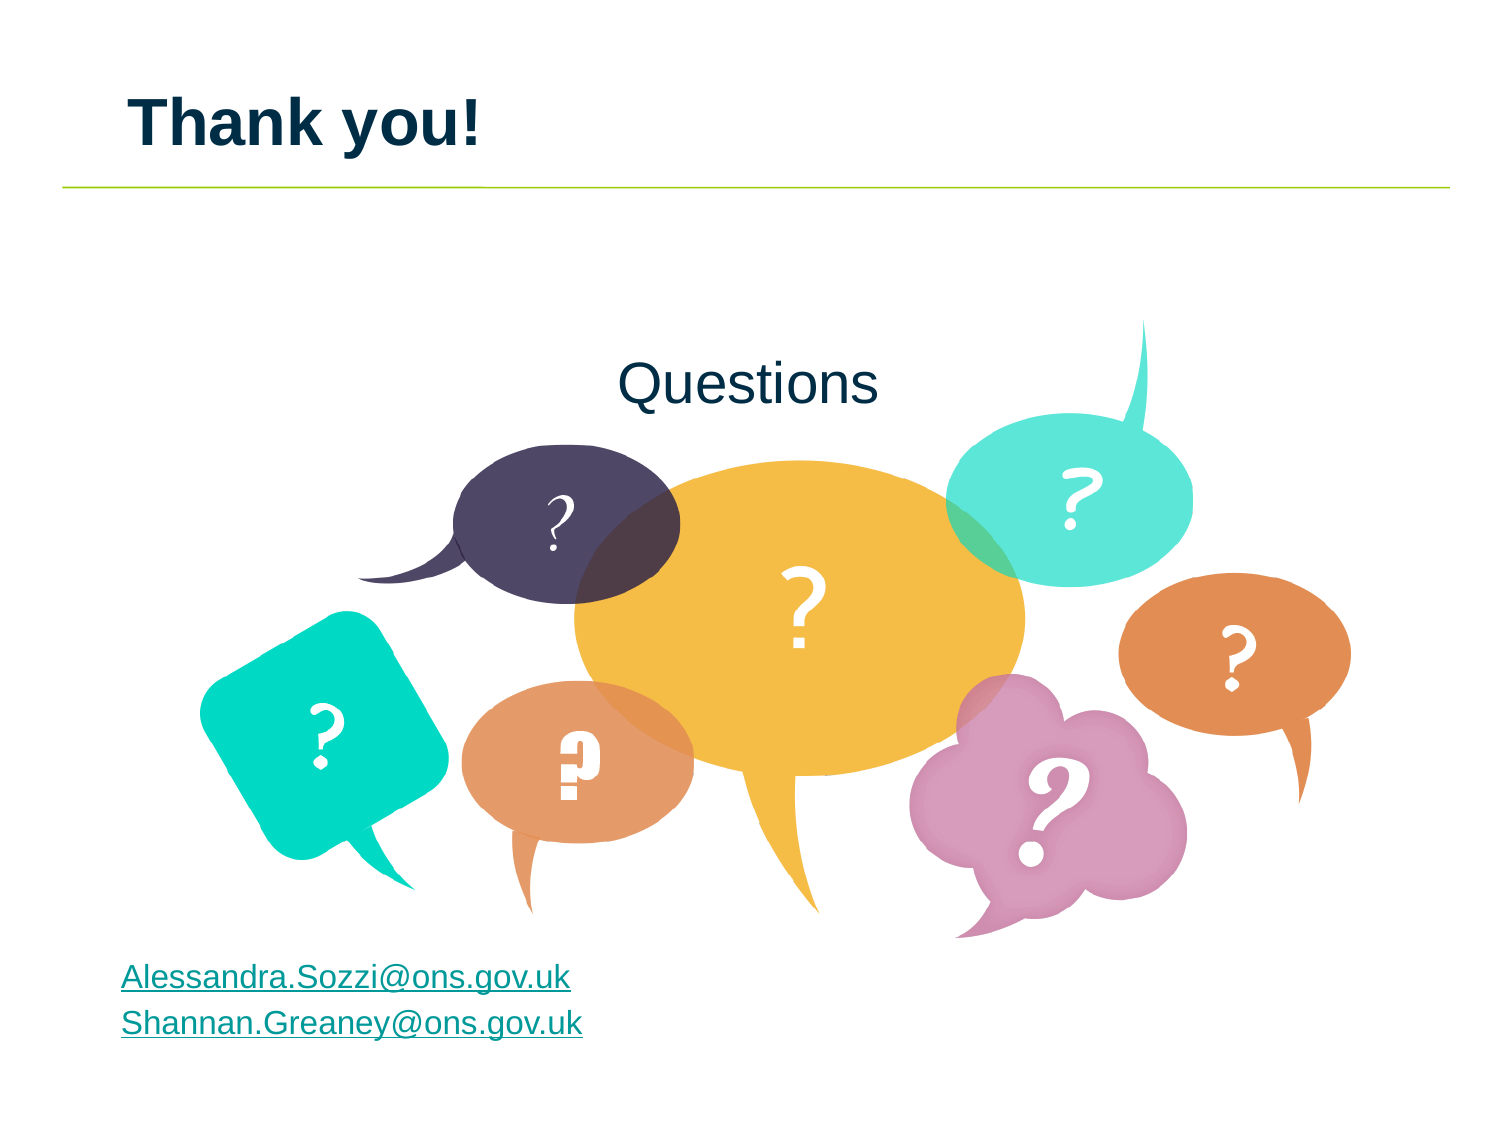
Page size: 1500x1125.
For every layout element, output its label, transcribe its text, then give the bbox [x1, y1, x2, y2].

picture [194, 314, 1359, 974]
text_box Alessandra.Sozzi@ons.gov.uk Shannan.Greaney@ons.gov.uk [106, 947, 1099, 1048]
title Thank you! [112, 24, 1388, 213]
